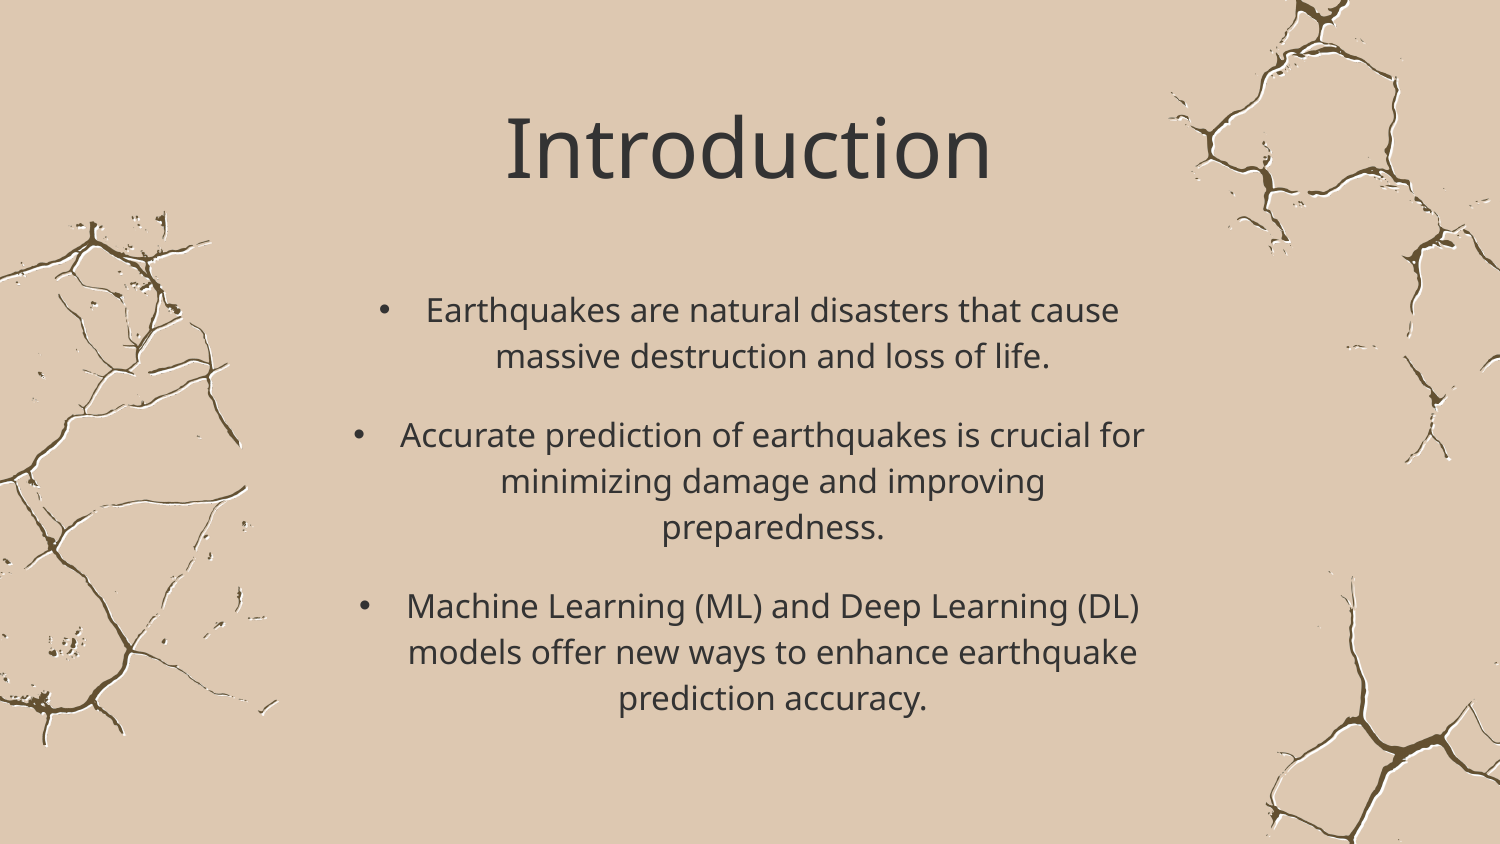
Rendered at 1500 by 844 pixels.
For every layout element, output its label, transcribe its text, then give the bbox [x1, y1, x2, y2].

picture [1257, 569, 1500, 844]
subtitle Earthquakes are natural disasters that cause massive destruction and loss of life. Accurate prediction of earthquakes is crucial for minimizing damage and improving preparedness. Machine Learning (ML) and Deep Learning (DL) models offer new ways to enhance earthquake prediction accuracy. [325, 205, 1175, 796]
title Introduction [397, 64, 1103, 205]
picture [0, 205, 278, 752]
picture [1123, 0, 1500, 480]
